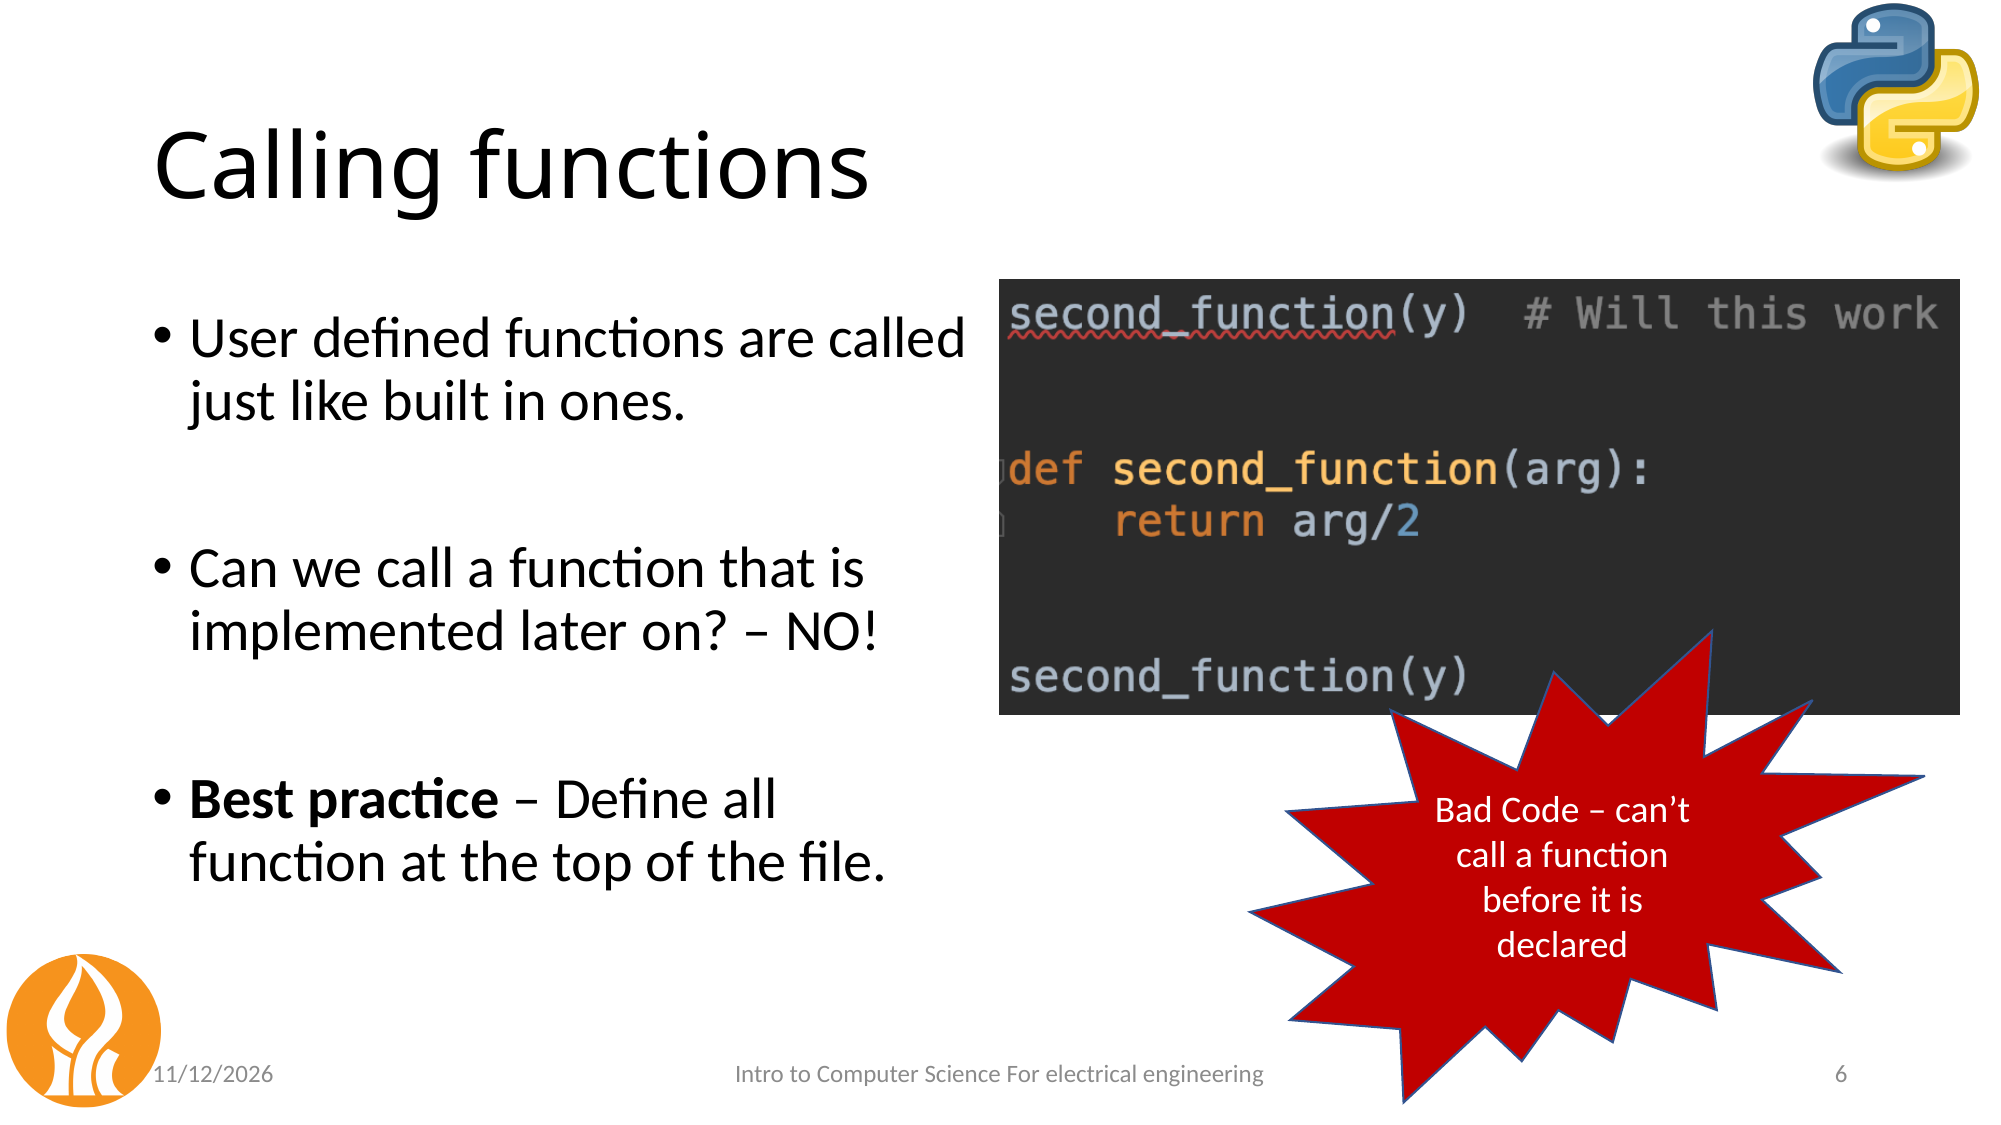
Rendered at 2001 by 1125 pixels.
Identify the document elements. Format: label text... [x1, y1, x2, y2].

title Calling functions [137, 59, 1863, 278]
text_box Bad Code – can’t call a function before it is declared [1246, 715, 1926, 1105]
slide_number 6 [1412, 1042, 1863, 1103]
list User defined functions are called just like built in ones. Can we call a function that is implemented later on? – NO! Best practice – Define all function at the top of the file. [137, 299, 988, 1014]
footer Intro to Computer Science For electrical engineering [662, 1042, 1338, 1103]
picture [1, 948, 165, 1111]
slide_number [137, 1042, 588, 1103]
picture [1802, 0, 1990, 187]
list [999, 279, 1960, 715]
